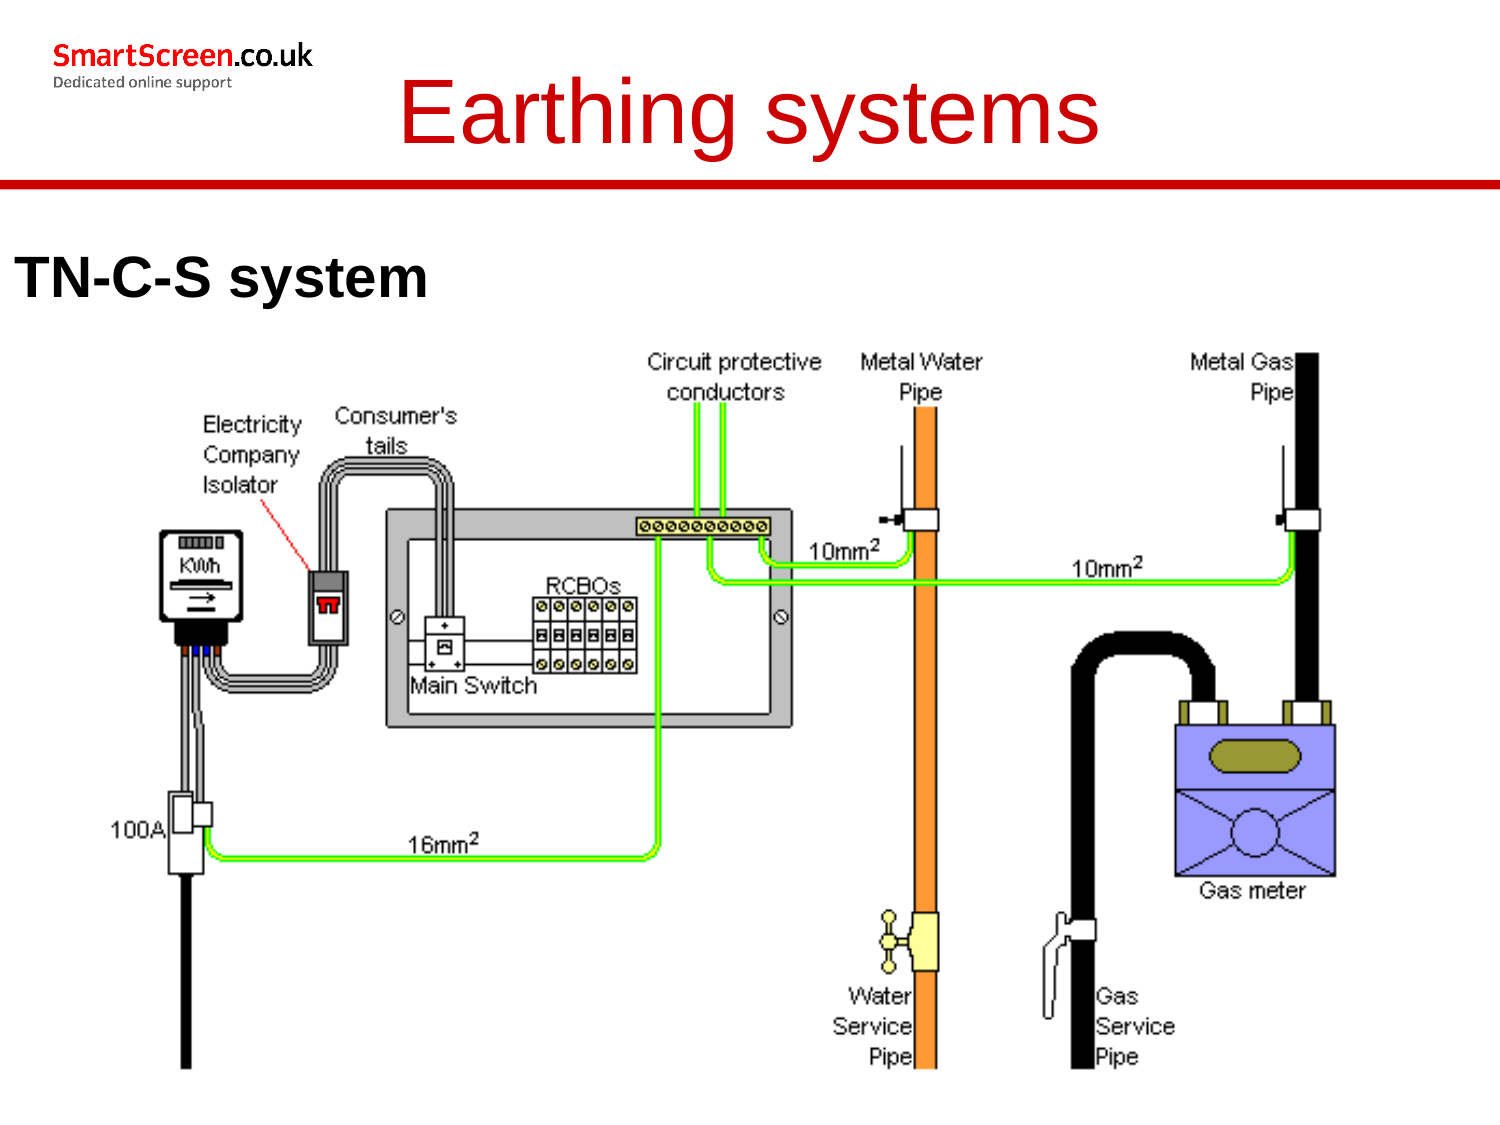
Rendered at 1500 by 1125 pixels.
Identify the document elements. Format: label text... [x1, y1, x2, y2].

picture [108, 349, 1341, 1074]
text_box TN-C-S system [0, 231, 1500, 317]
text_box Earthing systems [0, 26, 1500, 184]
